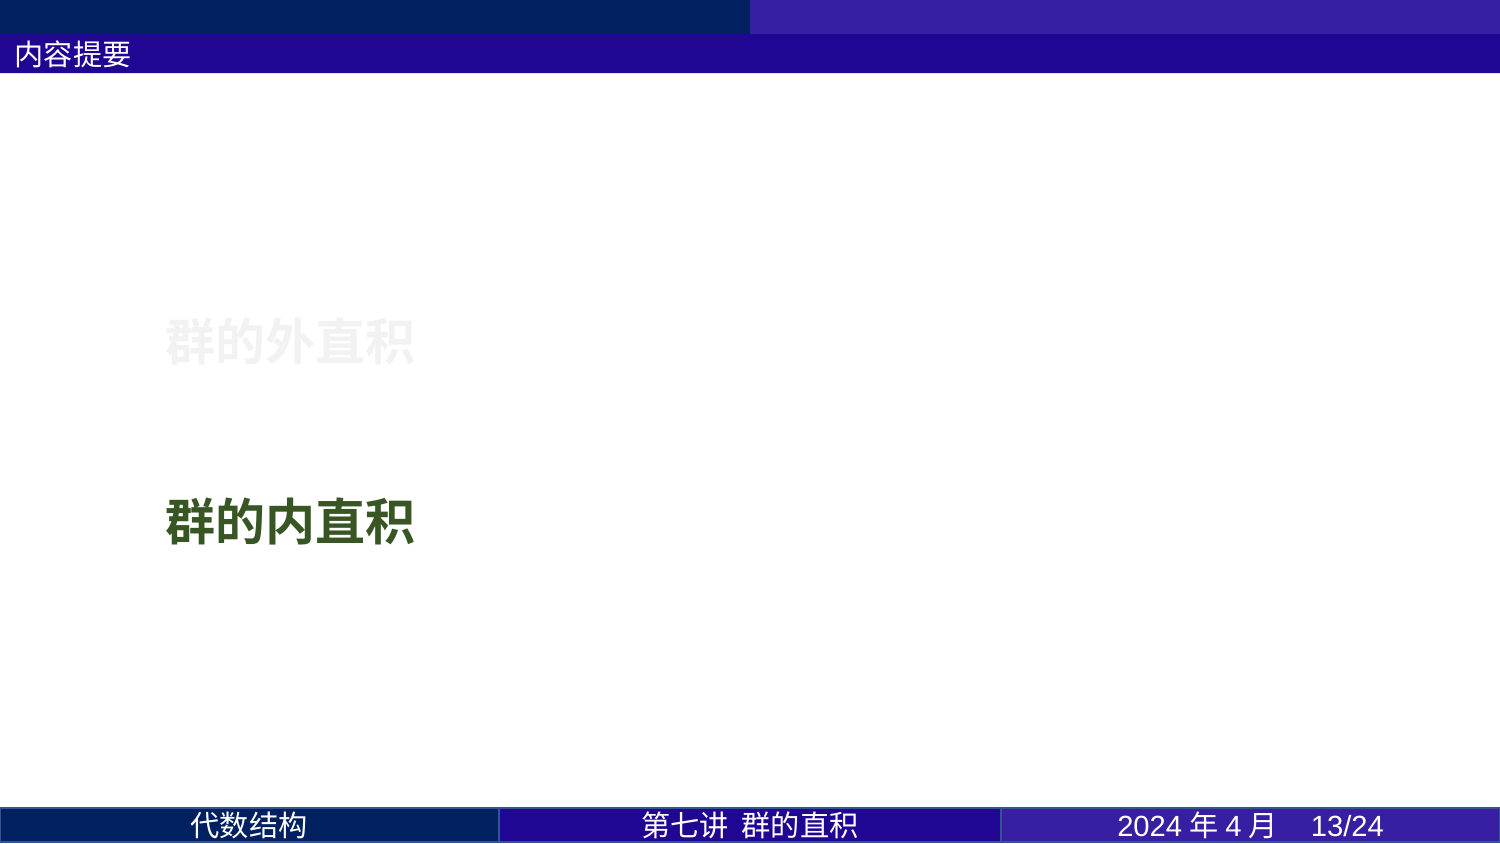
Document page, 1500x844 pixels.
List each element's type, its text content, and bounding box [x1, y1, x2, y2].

text_box [749, 0, 1500, 35]
text_box 2024年4月 13/24 [1000, 807, 1500, 843]
text_box [0, 0, 749, 35]
text_box 内容提要 [0, 35, 1500, 74]
text_box 第七讲 群的直积 [498, 807, 1000, 843]
text_box 群的外直积 群的内直积 [150, 273, 733, 559]
text_box 代数结构 [0, 807, 498, 843]
